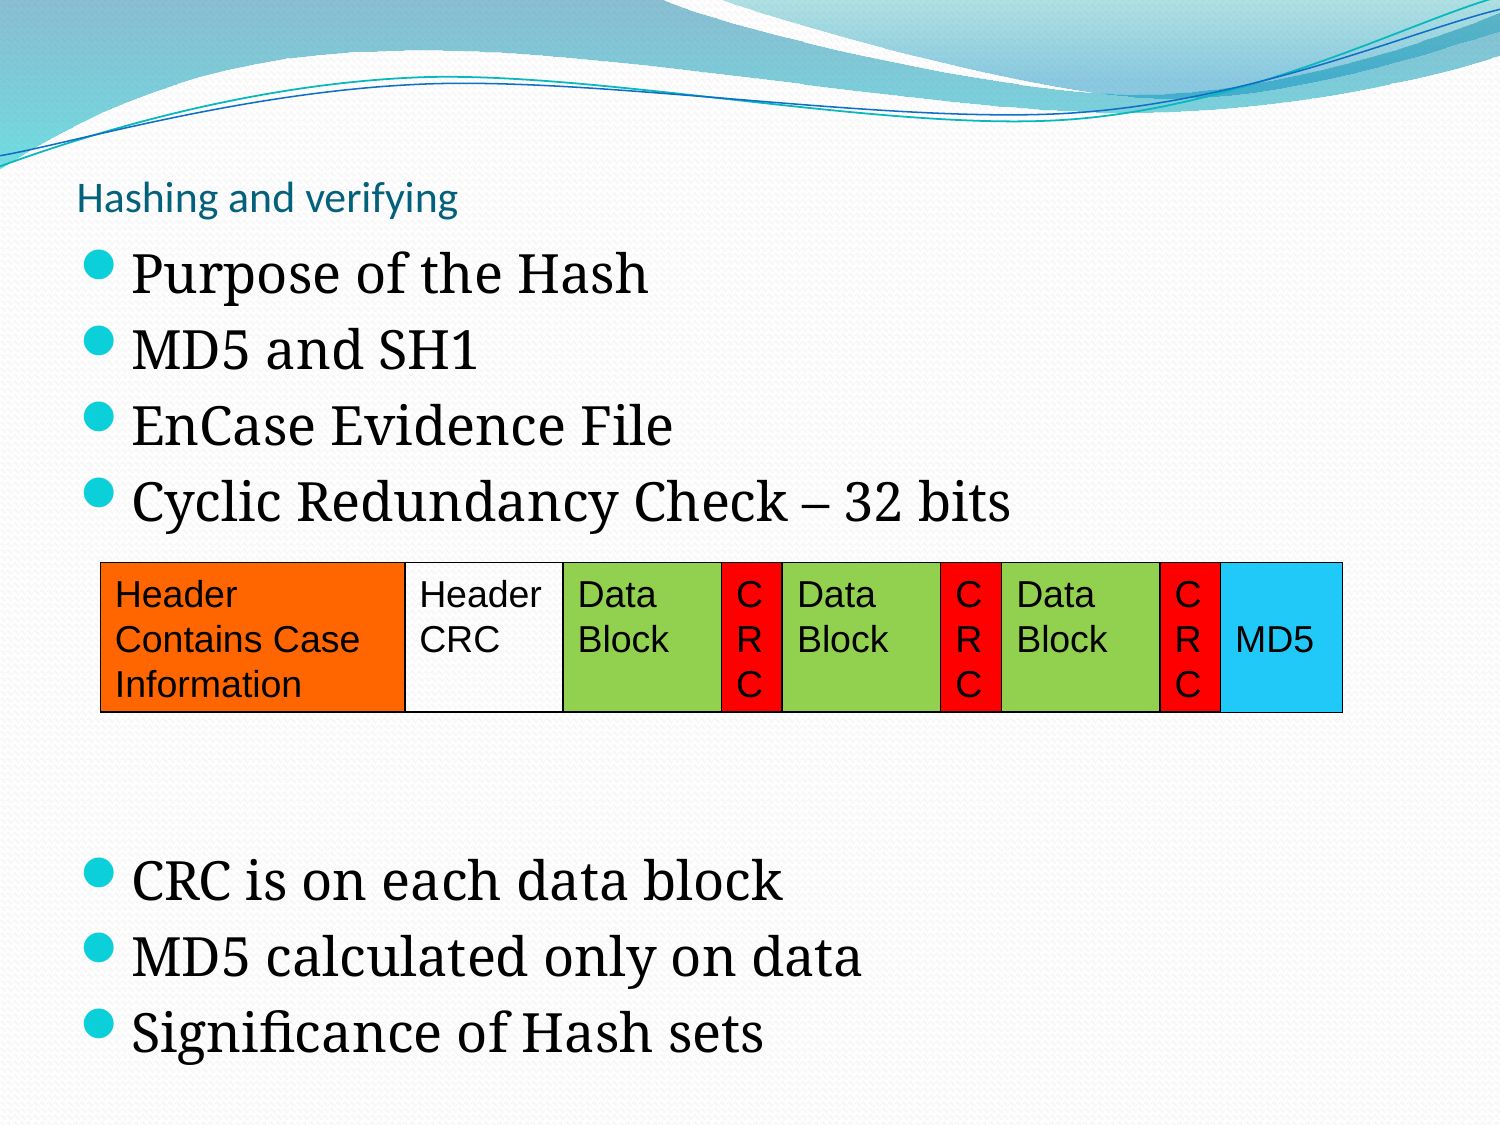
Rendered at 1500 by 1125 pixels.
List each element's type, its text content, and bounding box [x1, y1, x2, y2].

title Hashing and verifying [76, 160, 1427, 221]
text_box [100, 562, 1343, 715]
list Purpose of the Hash MD5 and SH1 EnCase Evidence File Cyclic Redundancy Check – 32 bits CRC is on each data block MD5 calculated only on data Significance of Hash sets [64, 231, 1421, 1073]
text_box [93, 563, 1349, 727]
